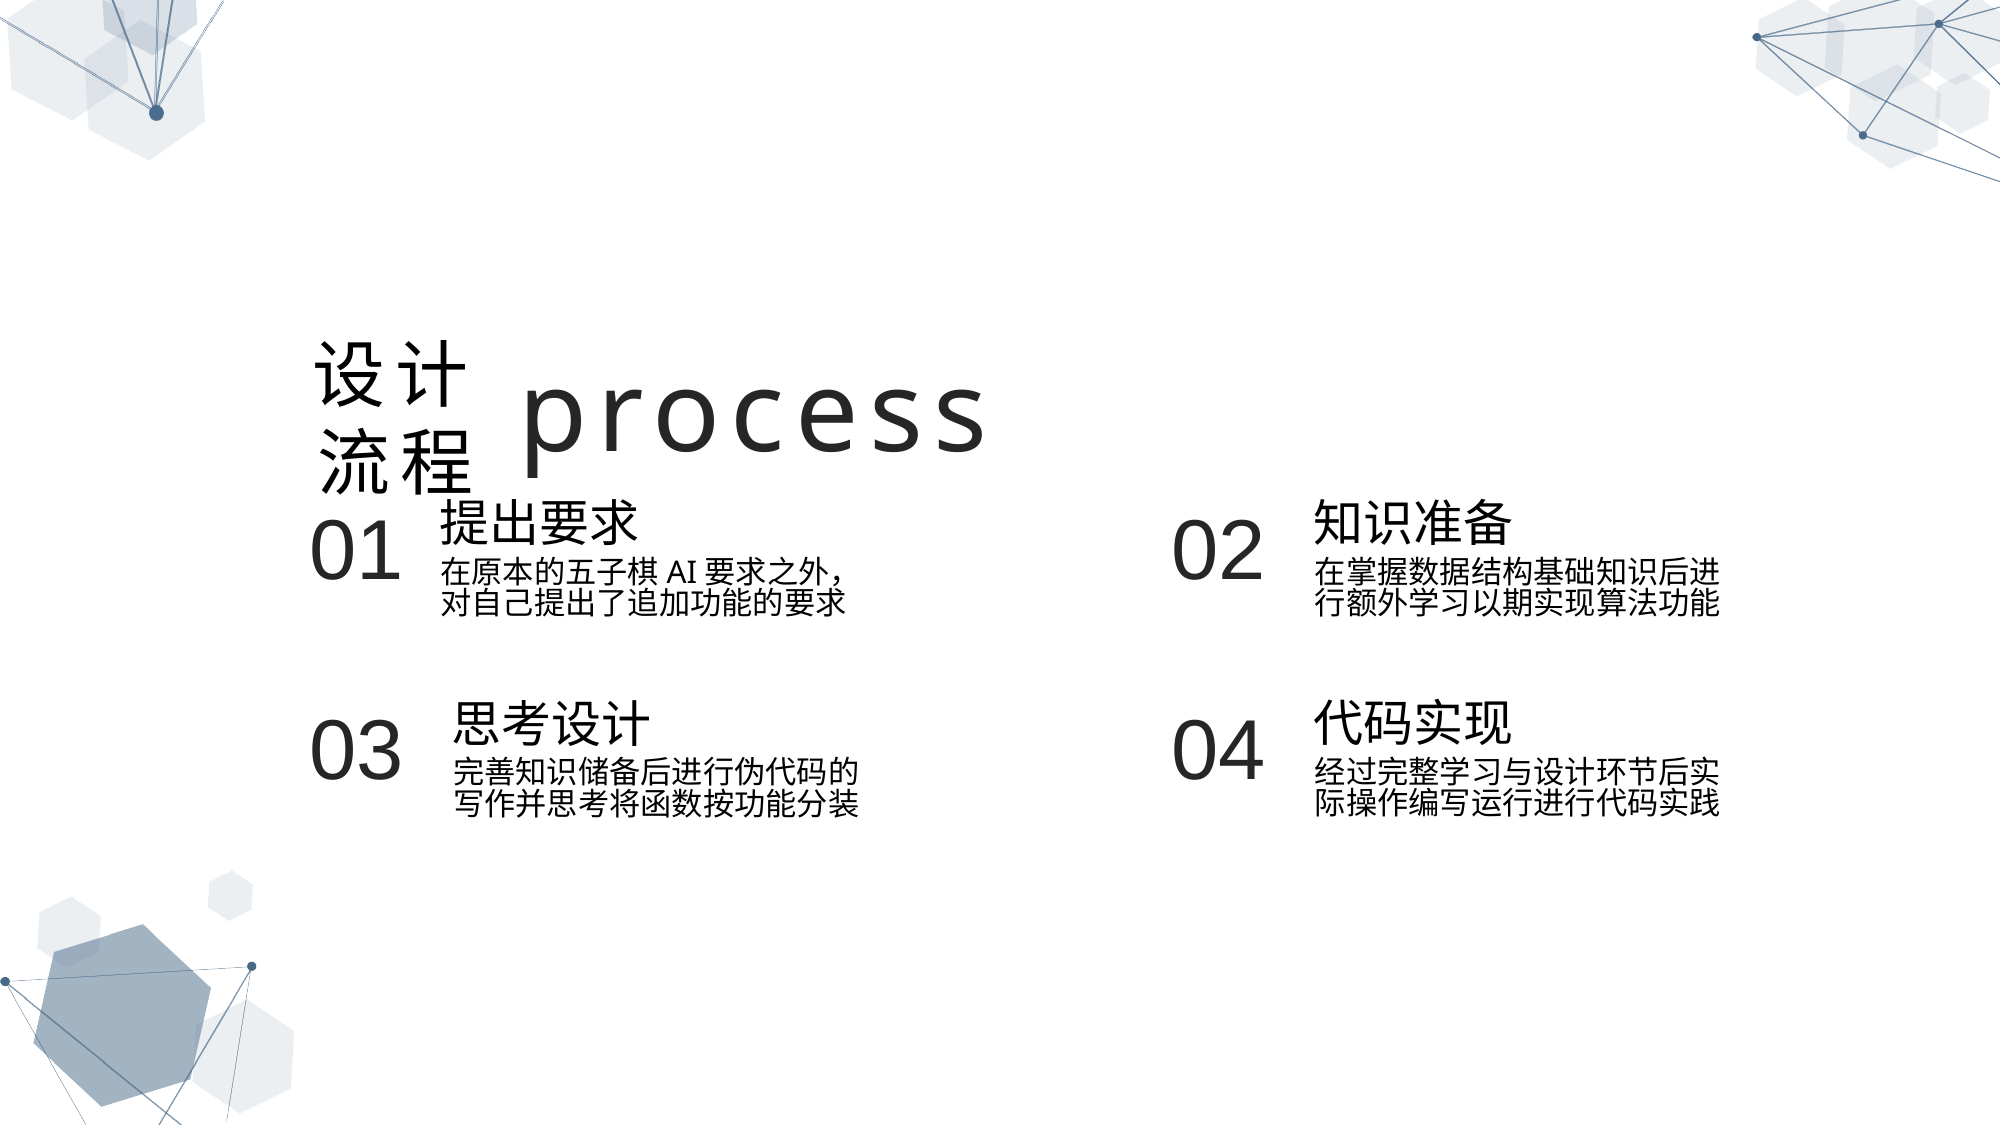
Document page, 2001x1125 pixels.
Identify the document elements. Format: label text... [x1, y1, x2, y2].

text_box 完善知识储备后进行伪代码的写作并思考将函数按功能分装 [438, 759, 883, 802]
text_box 04 [1116, 696, 1281, 805]
text_box process [518, 331, 1131, 482]
text_box 02 [1116, 496, 1281, 605]
text_box 代码实现 [1299, 692, 1745, 752]
text_box 思考设计 [437, 692, 883, 752]
text_box 经过完整学习与设计环节后实际操作编写运行进行代码实践 [1300, 758, 1745, 801]
text_box 在掌握数据结构基础知识后进行额外学习以期实现算法功能 [1300, 558, 1745, 601]
text_box 知识准备 [1299, 491, 1745, 552]
text_box 03 [255, 696, 419, 805]
text_box 01 [255, 496, 419, 605]
text_box 设计流程 [289, 321, 517, 472]
picture [0, 0, 2000, 1125]
text_box 提出要求 [424, 491, 871, 552]
text_box 在原本的五子棋AI要求之外，对自己提出了追加功能的要求 [425, 558, 871, 601]
